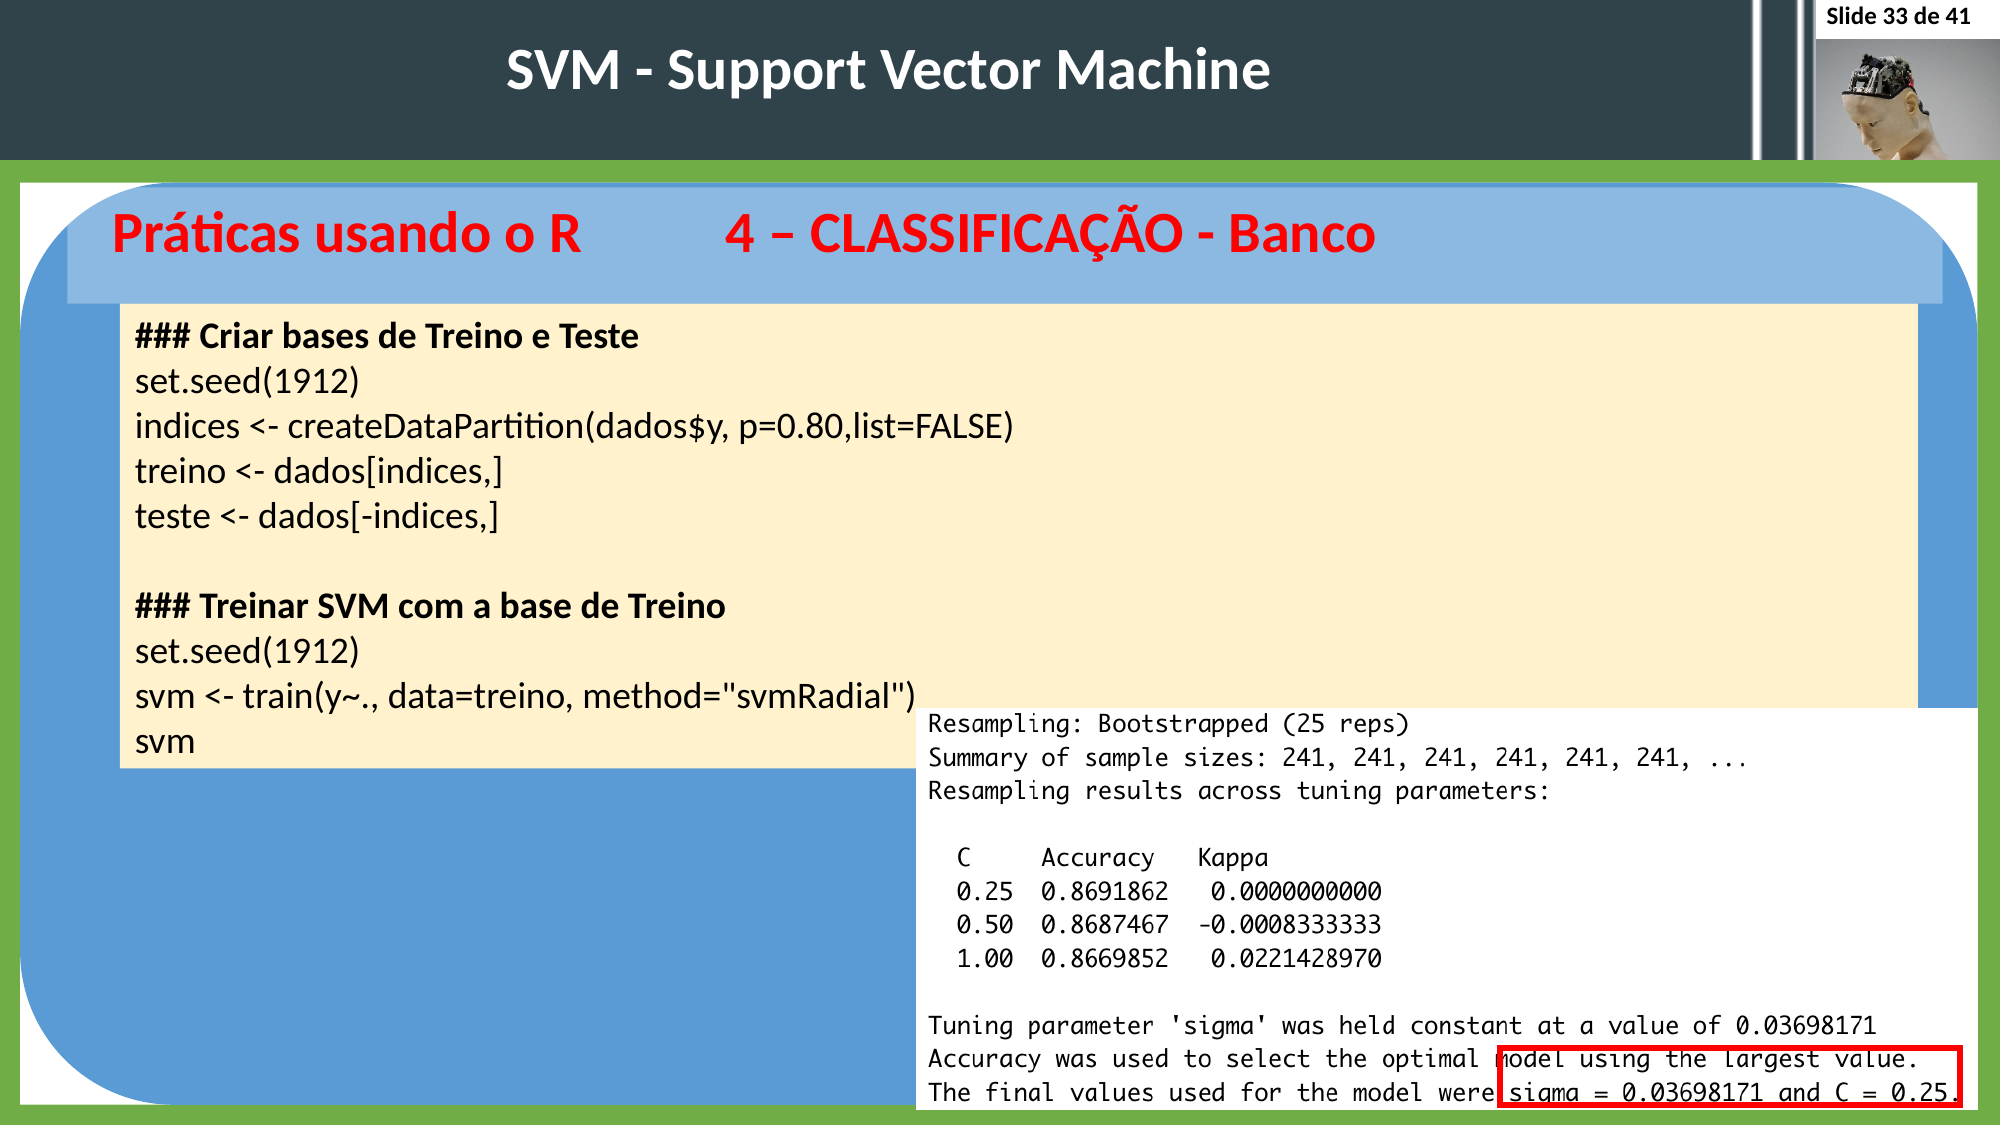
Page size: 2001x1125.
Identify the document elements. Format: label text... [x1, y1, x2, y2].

text_box [19, 224, 916, 1106]
picture [0, 0, 2000, 161]
text_box [133, 181, 1864, 187]
list Práticas usando o R 4 – CLASSIFICAÇÃO - Banco [67, 187, 1943, 304]
text_box ### Criar bases de Treino e Teste set.seed(1912) indices <- createDataPartition(dados$y, p=0.80,list=FALSE) treino <- dados[indices,] teste <- dados[-indices,] ### Treinar SVM com a base de Treino set.seed(1912) svm <- train(y~., data=treino, method="svmRadial") svm [119, 303, 1918, 769]
text_box [1844, 182, 1978, 315]
picture [916, 708, 1978, 1110]
text_box [0, 159, 2000, 1125]
text_box [19, 969, 157, 1106]
text_box [1918, 237, 1979, 963]
text_box [19, 182, 153, 319]
